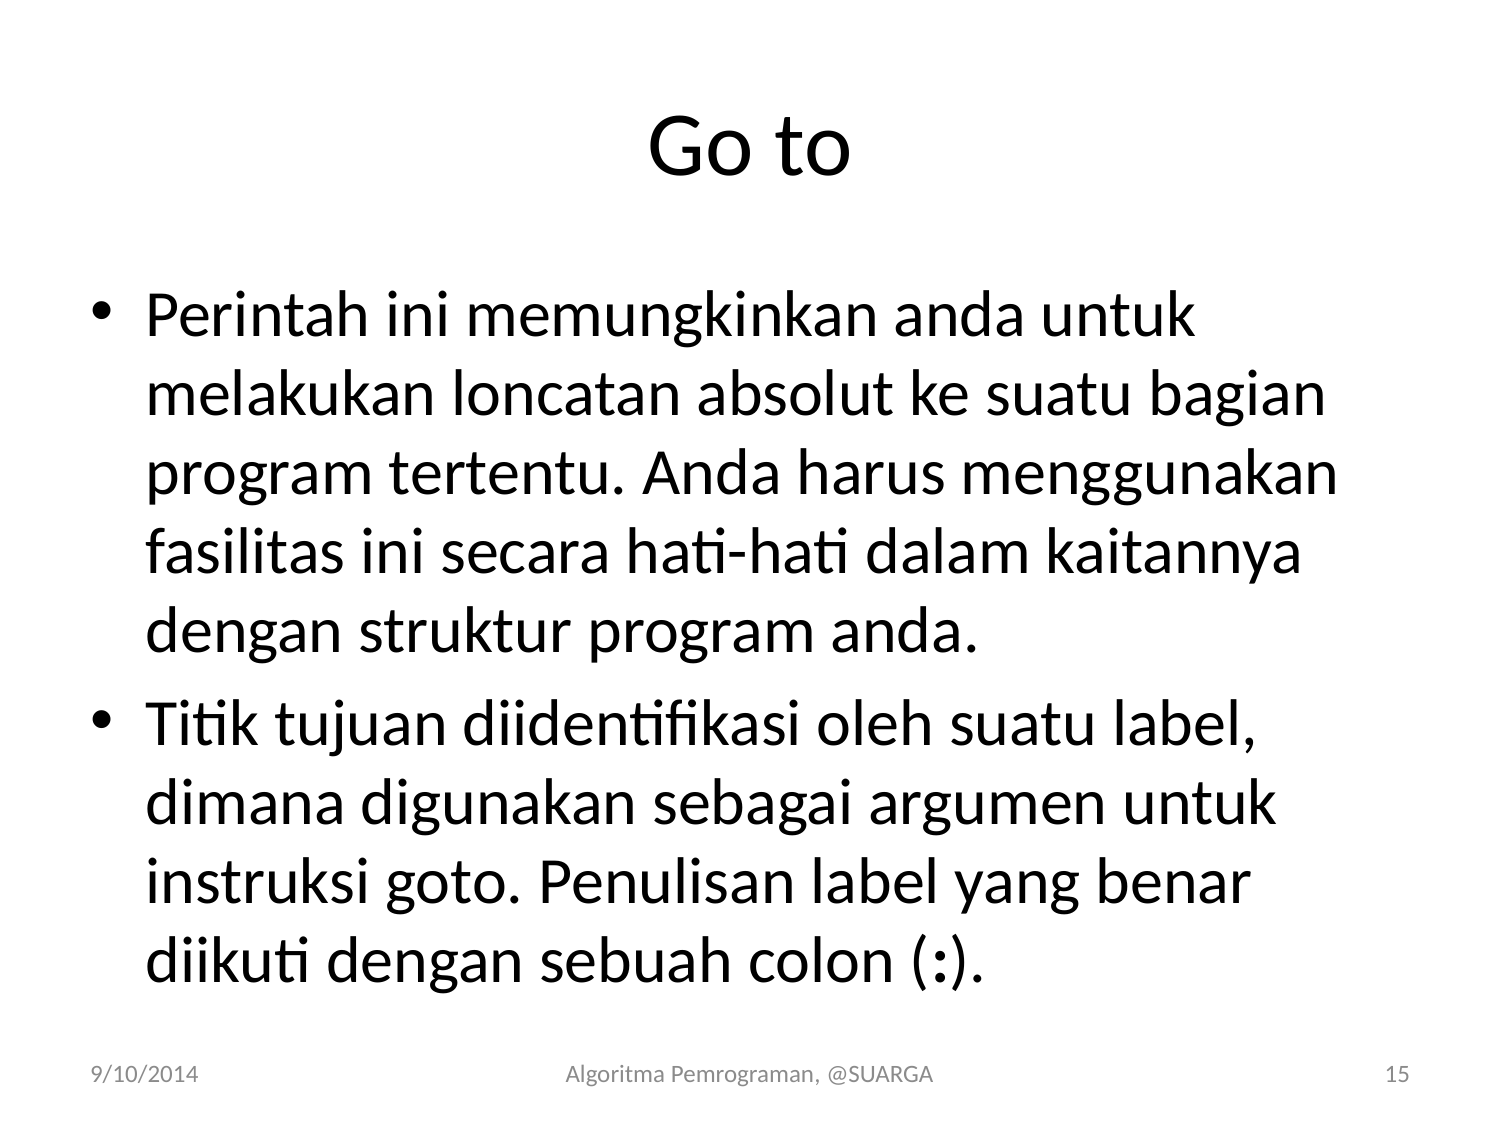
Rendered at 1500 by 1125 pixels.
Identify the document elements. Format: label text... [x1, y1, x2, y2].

footer Algoritma Pemrograman, @SUARGA [512, 1042, 988, 1103]
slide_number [75, 1042, 425, 1103]
slide_number 15 [1074, 1042, 1425, 1103]
list Perintah ini memungkinkan anda untuk melakukan loncatan absolut ke suatu bagian program tertentu. Anda harus menggunakan fasilitas ini secara hati-hati dalam kaitannya dengan struktur program anda. Titik tujuan diidentifikasi oleh suatu label, dimana digunakan sebagai argumen untuk instruksi goto. Penulisan label yang benar diikuti dengan sebuah colon (:). [75, 262, 1425, 1005]
title Go to [75, 45, 1425, 233]
